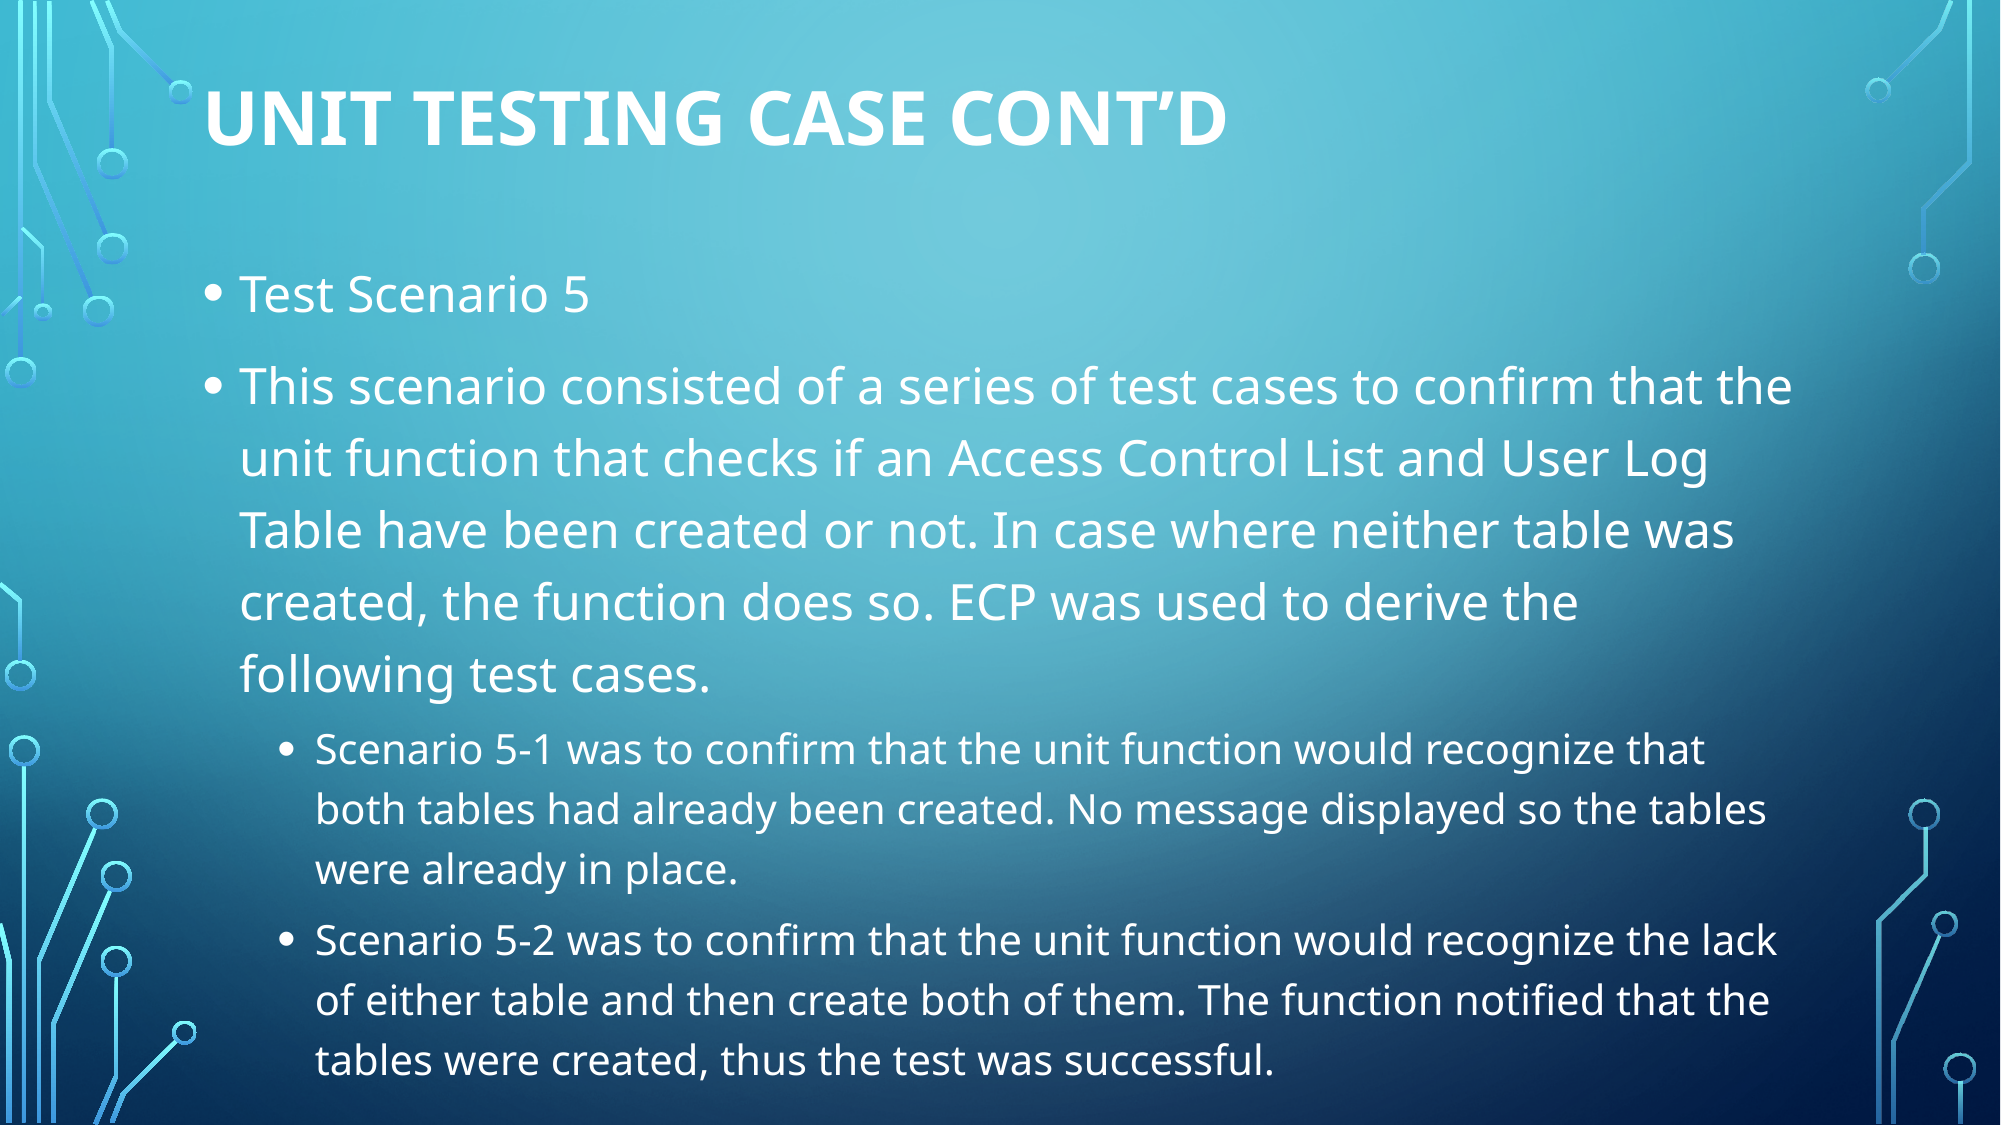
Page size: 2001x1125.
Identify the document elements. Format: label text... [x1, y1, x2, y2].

title Unit Testing Case cont’d [187, 0, 1813, 242]
list Test Scenario 5 This scenario consisted of a series of test cases to confirm that the unit function that checks if an Access Control List and User Log Table have been created or not. In case where neither table was created, the function does so. ECP was used to derive the following test cases. Scenario 5-1 was to confirm that the unit function would recognize that both tables had already been created. No message displayed so the tables were already in place. Scenario 5-2 was to confirm that the unit function would recognize the lack of either table and then create both of them. The function notified that the tables were created, thus the test was successful. [187, 242, 1813, 1089]
